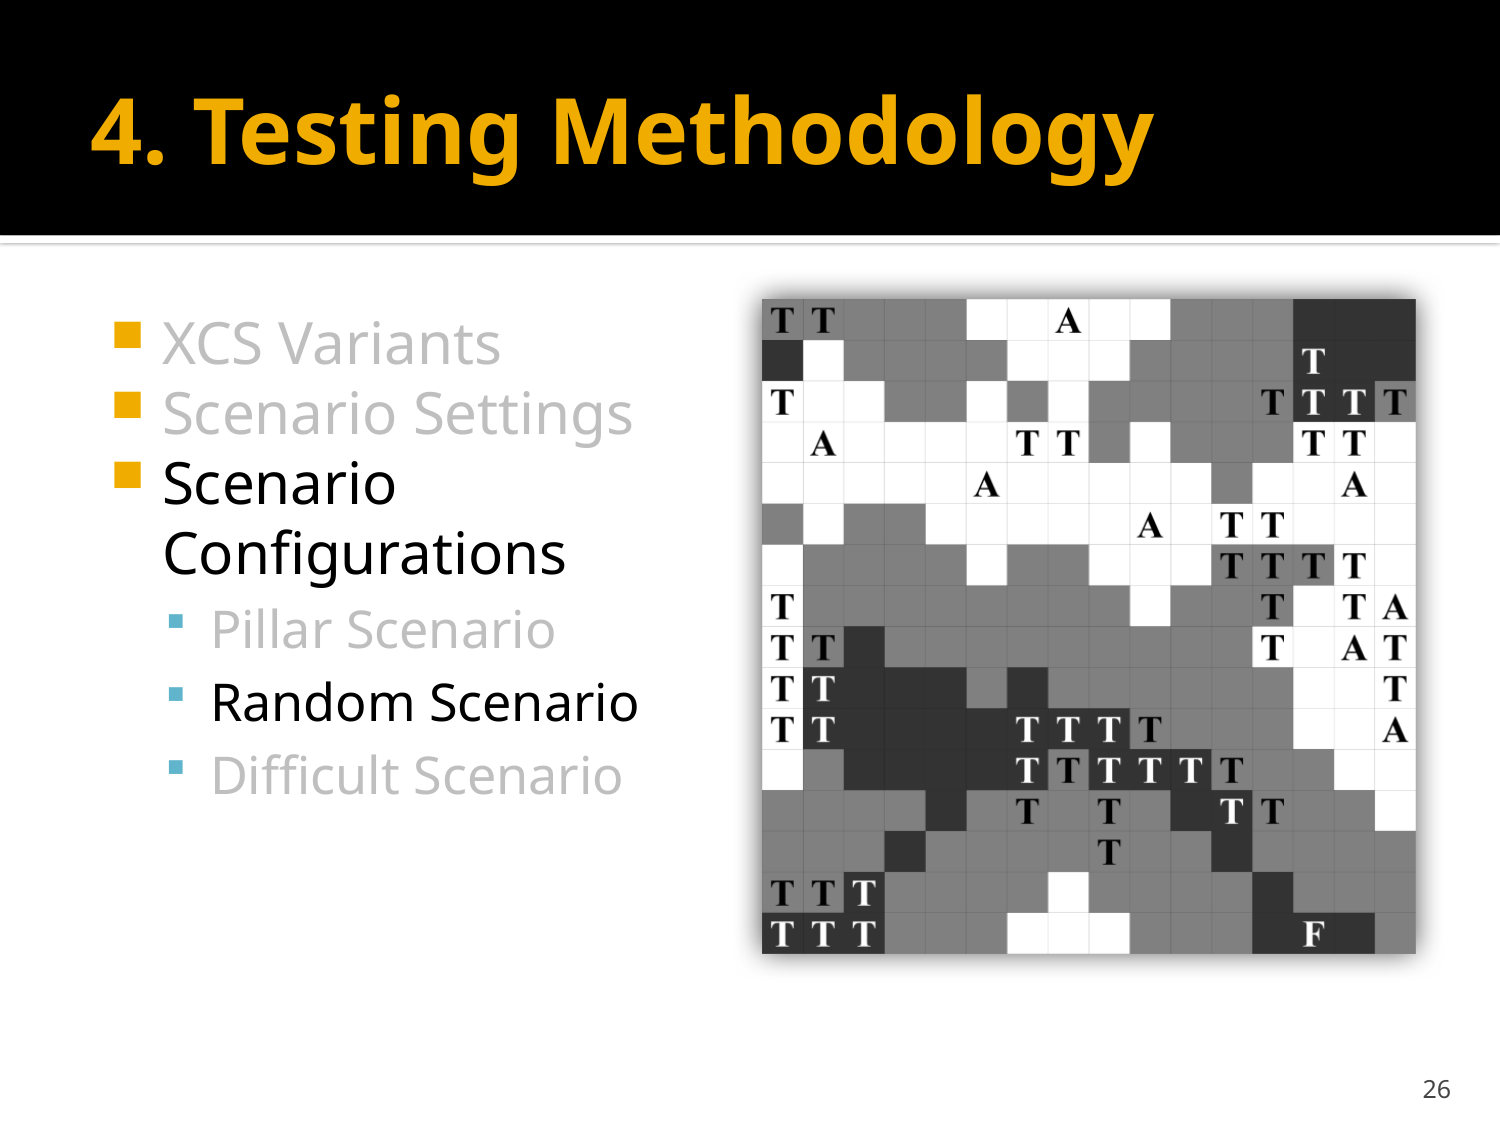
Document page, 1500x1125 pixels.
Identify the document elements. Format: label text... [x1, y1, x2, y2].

title 4. Testing Methodology [75, 24, 1425, 231]
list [762, 299, 1416, 954]
list XCS Variants Scenario Settings Scenario Configurations Pillar Scenario Random Scenario Difficult Scenario [75, 291, 738, 1050]
slide_number 26 [1345, 1062, 1467, 1108]
